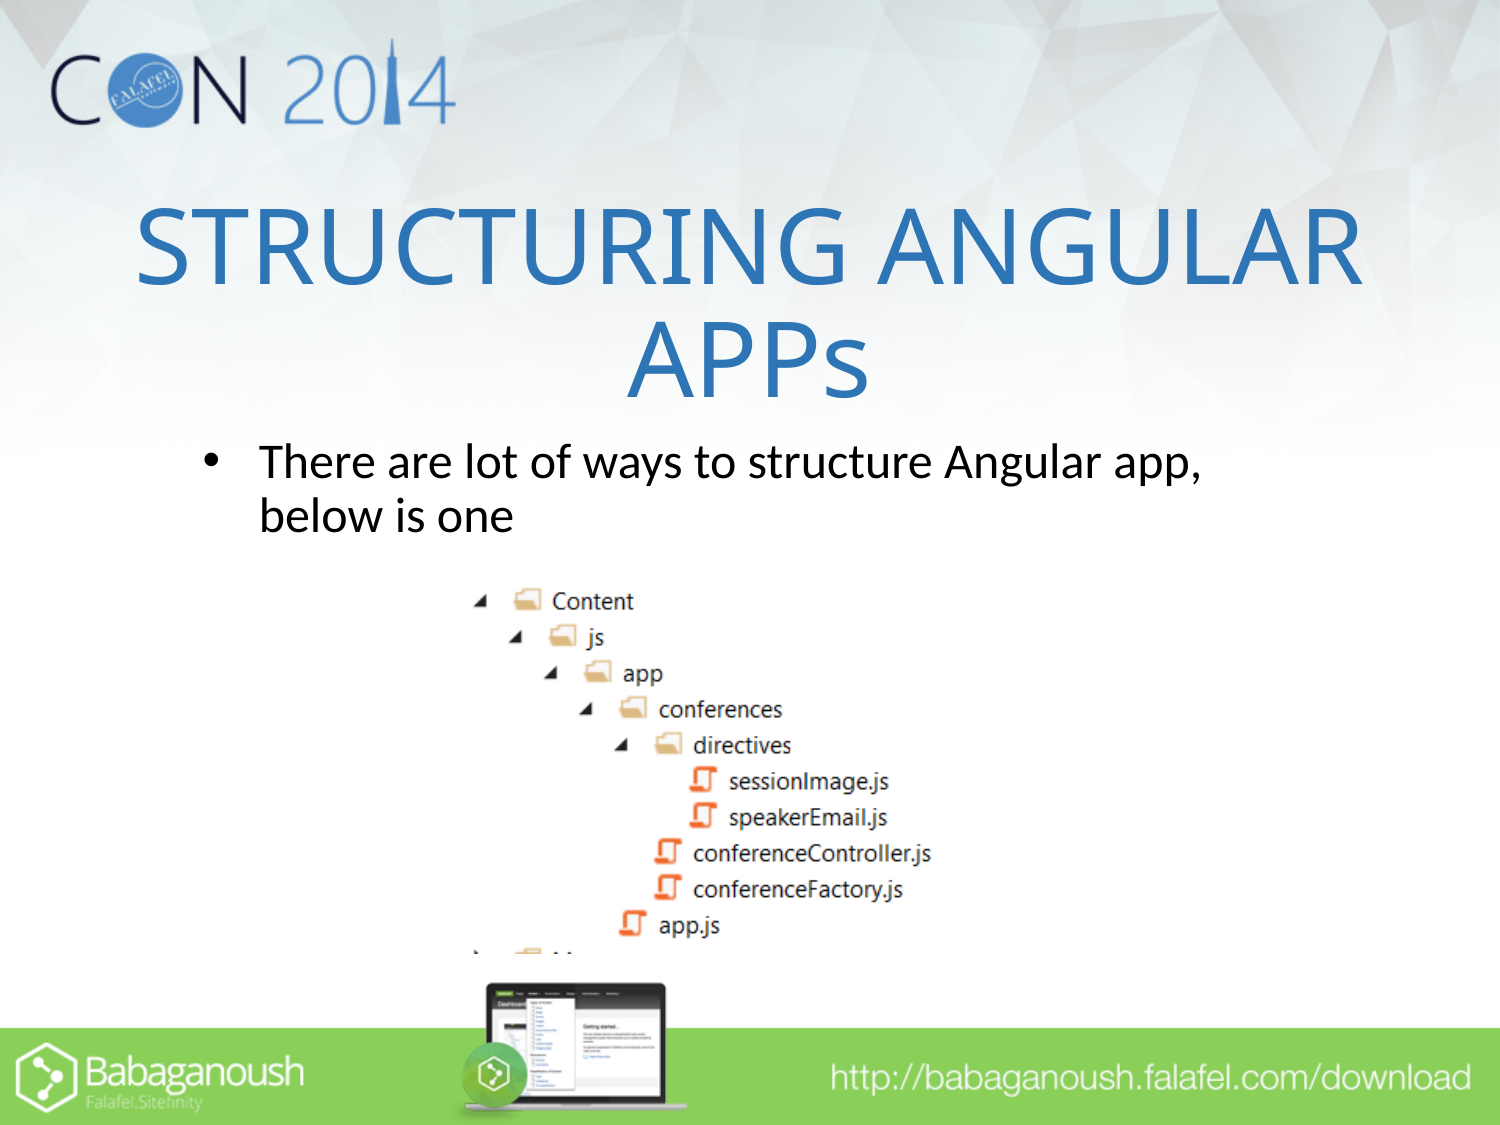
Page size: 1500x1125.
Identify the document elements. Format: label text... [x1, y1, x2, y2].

title STRUCTURING ANGULAR APPs [112, 184, 1388, 428]
subtitle There are lot of ways to structure Angular app, below is one [187, 428, 1313, 863]
picture [0, 0, 1500, 1125]
